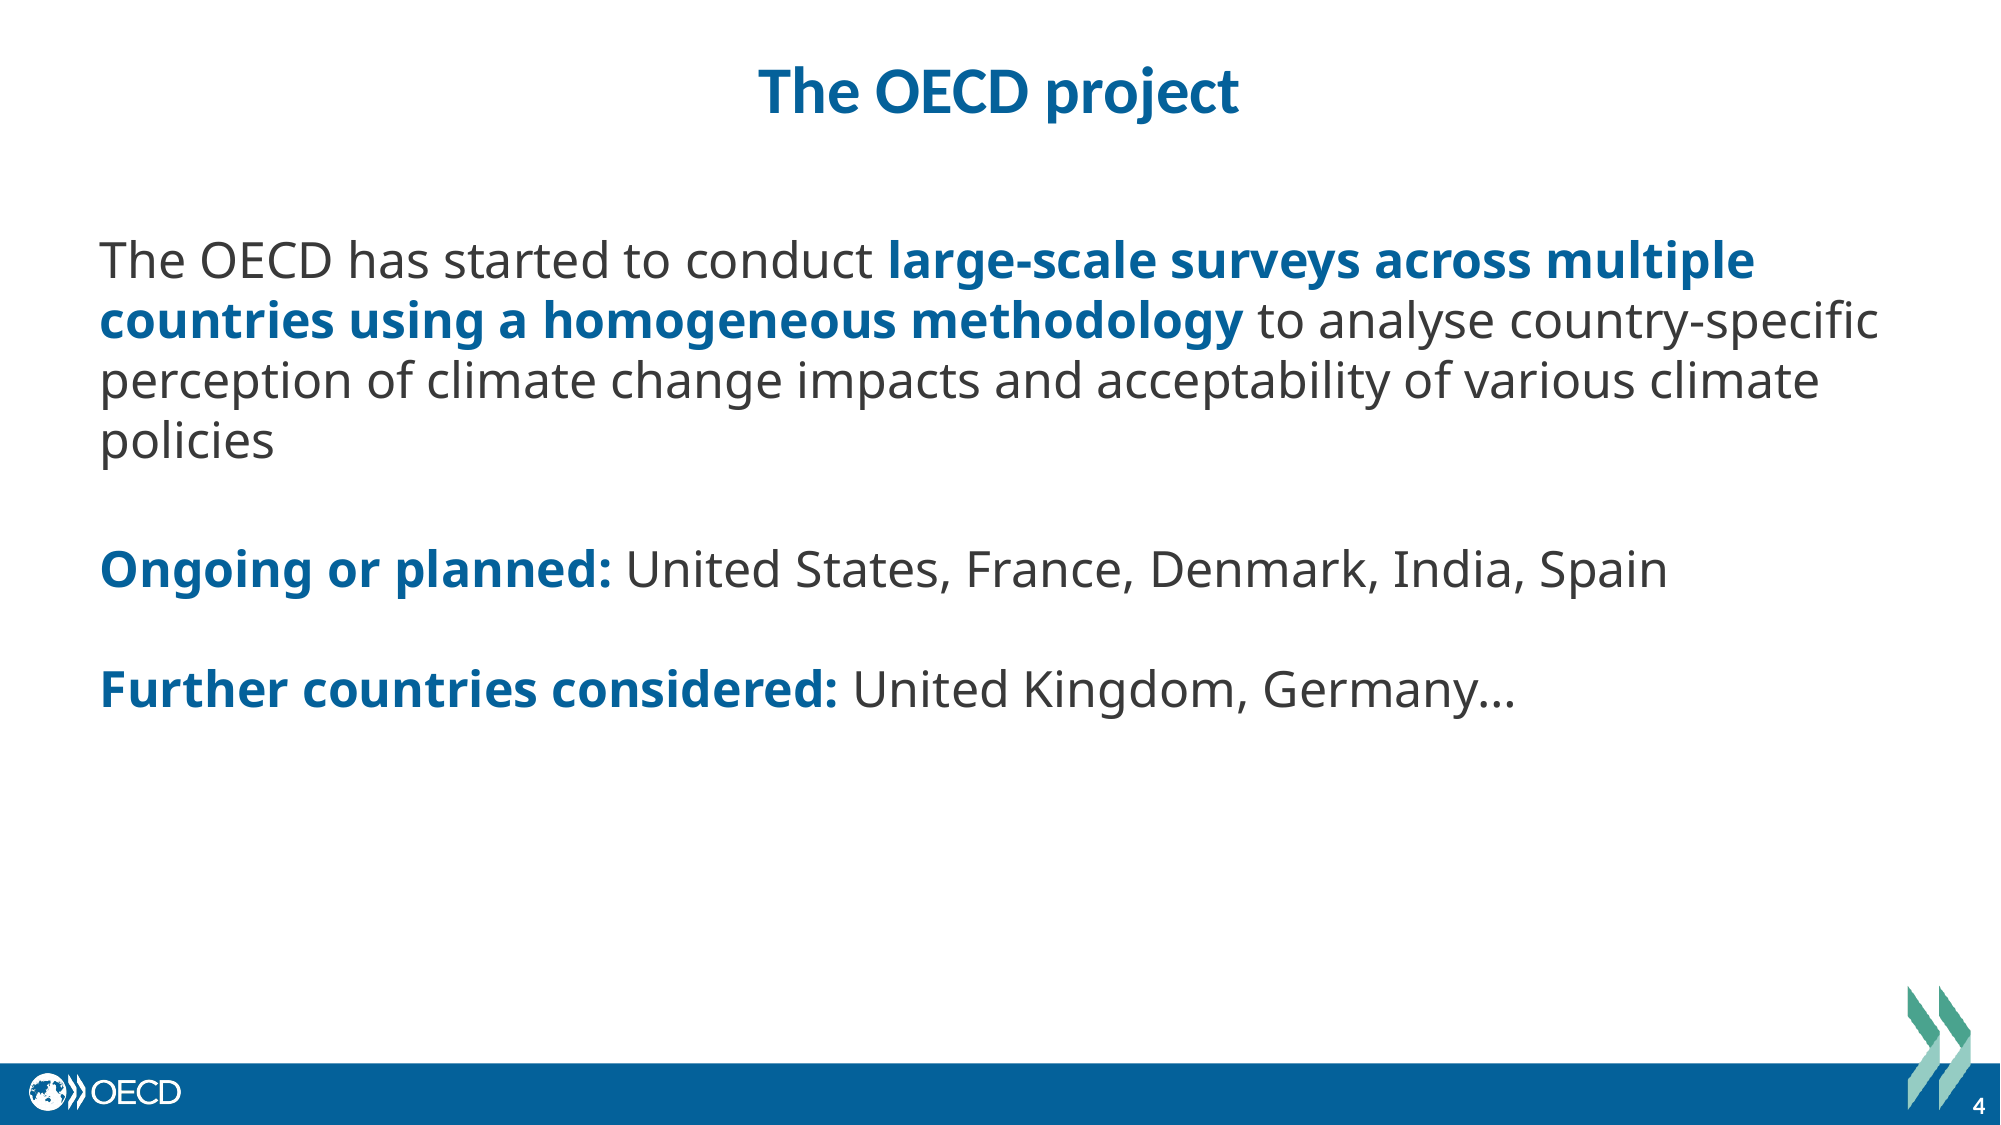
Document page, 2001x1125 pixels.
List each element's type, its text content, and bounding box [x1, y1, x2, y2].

list The OECD has started to conduct large-scale surveys across multiple countries using a homogeneous methodology to analyse country-specific perception of climate change impacts and acceptability of various climate policies Ongoing or planned: United States, France, Denmark, India, Spain Further countries considered: United Kingdom, Germany… [84, 220, 1953, 963]
picture [29, 1073, 181, 1111]
title The OECD project [0, 39, 2000, 207]
picture [1867, 978, 2000, 1125]
